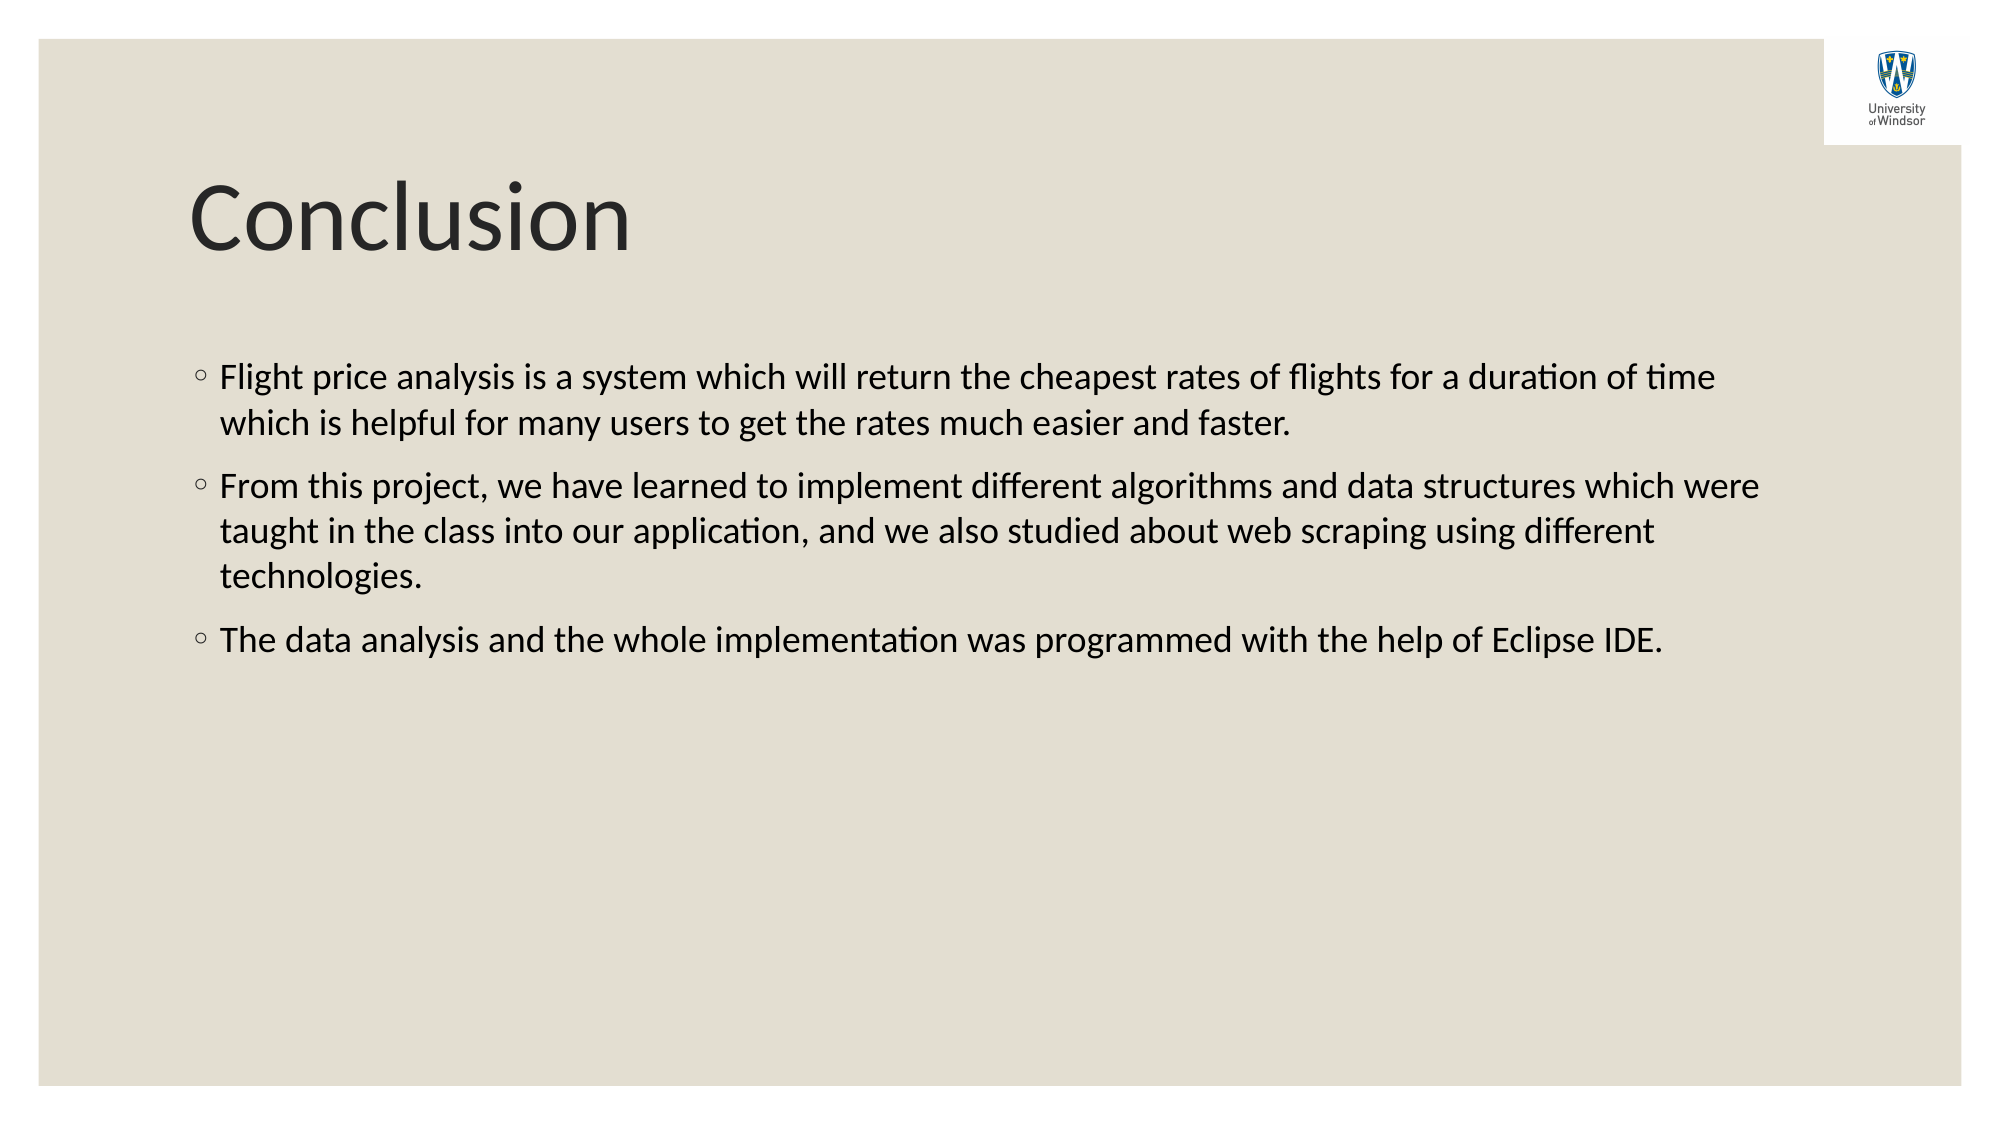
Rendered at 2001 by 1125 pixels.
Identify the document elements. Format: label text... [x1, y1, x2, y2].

title Conclusion [174, 105, 1825, 331]
list Flight price analysis is a system which will return the cheapest rates of flights for a duration of time which is helpful for many users to get the rates much easier and faster. From this project, we have learned to implement different algorithms and data structures which were taught in the class into our application, and we also studied about web scraping using different technologies. The data analysis and the whole implementation was programmed with the help of Eclipse IDE. [174, 345, 1825, 990]
picture [1824, 36, 1970, 145]
